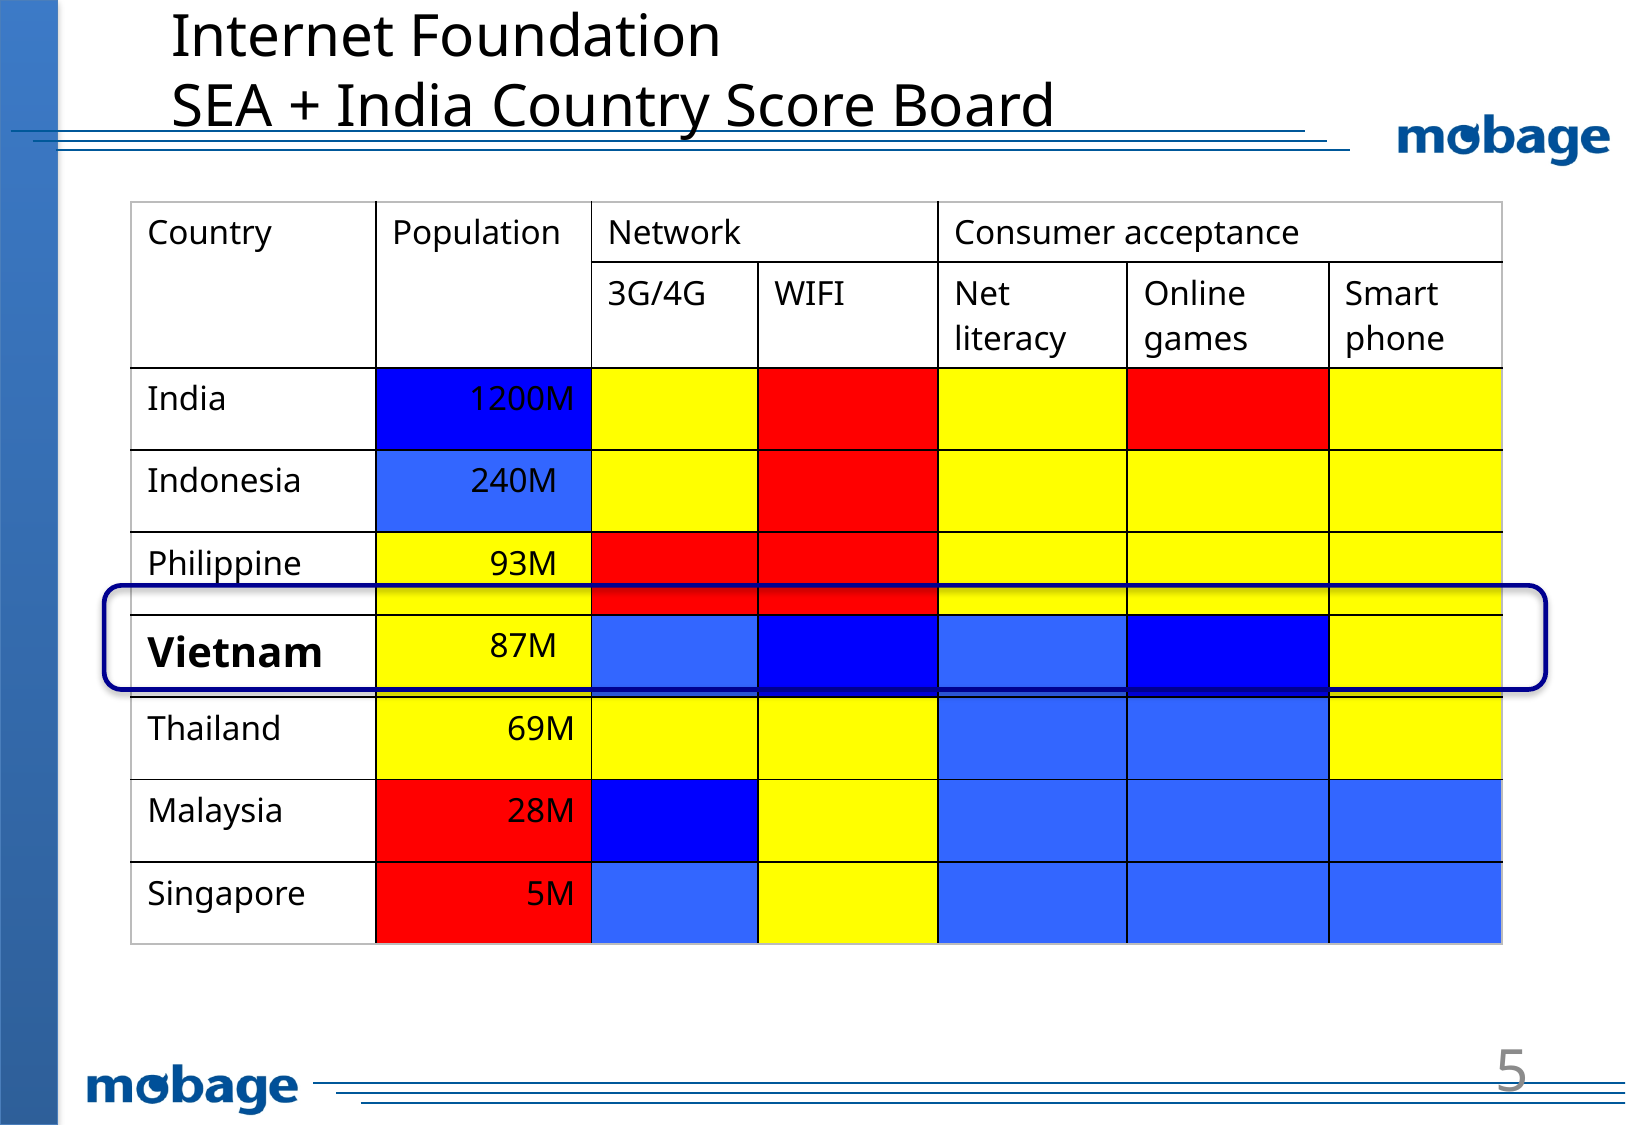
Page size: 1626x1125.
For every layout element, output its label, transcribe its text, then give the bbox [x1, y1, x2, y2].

table_cell Smart phone [1330, 263, 1501, 367]
picture [77, 1058, 301, 1120]
text_box [103, 584, 1547, 691]
table_cell WIFI [759, 263, 937, 367]
table_cell Philippine [132, 533, 375, 583]
table_cell [939, 451, 1126, 531]
table_cell [759, 780, 937, 861]
table_cell [592, 698, 757, 779]
table_cell Singapore [132, 863, 375, 943]
table_cell [1330, 369, 1501, 449]
table_header Network [592, 203, 937, 261]
table_cell [592, 533, 757, 583]
table_cell [939, 533, 1126, 583]
table_cell [1128, 780, 1328, 861]
slide_number 5 [1164, 1042, 1544, 1103]
table_cell Indonesia [132, 451, 375, 531]
table_cell Malaysia [132, 780, 375, 861]
table_cell Thailand [132, 698, 375, 779]
table_cell 93M [377, 533, 591, 583]
table_cell [759, 698, 937, 779]
table_cell 28M [377, 780, 591, 861]
table_header Consumer acceptance [939, 203, 1501, 261]
table_cell [759, 369, 937, 449]
table_cell [1128, 863, 1328, 943]
table_cell [939, 863, 1126, 943]
table_cell [759, 451, 937, 531]
table_cell [759, 863, 937, 943]
table_cell [939, 780, 1126, 861]
table_cell [1330, 533, 1501, 583]
table_cell [592, 451, 757, 531]
table_cell [939, 698, 1126, 779]
table_cell [1128, 533, 1328, 583]
table_cell [1128, 369, 1328, 449]
table_cell 5M [377, 863, 591, 943]
table_cell [592, 863, 757, 943]
table_cell 69M [377, 698, 591, 779]
table_cell [1330, 780, 1501, 861]
picture [1388, 108, 1613, 171]
table_cell [1330, 863, 1501, 943]
table_cell [939, 369, 1126, 449]
table_cell India [132, 369, 375, 449]
table_header Country [132, 203, 375, 367]
table_cell 1200M [377, 369, 591, 449]
table_cell [1128, 698, 1328, 779]
table_cell [592, 369, 757, 449]
table_cell [1330, 698, 1501, 779]
table_cell [759, 533, 937, 583]
table_cell Net literacy [939, 263, 1126, 367]
table_cell [1128, 451, 1328, 531]
table_cell Online games [1128, 263, 1328, 367]
table_cell 3G/4G [592, 263, 757, 367]
table_cell 240M [377, 451, 591, 531]
table_header Population [377, 203, 591, 367]
table_cell [592, 780, 757, 861]
title Internet Foundation SEA + India Country Score Board [155, 22, 1457, 113]
table_cell [1330, 451, 1501, 531]
